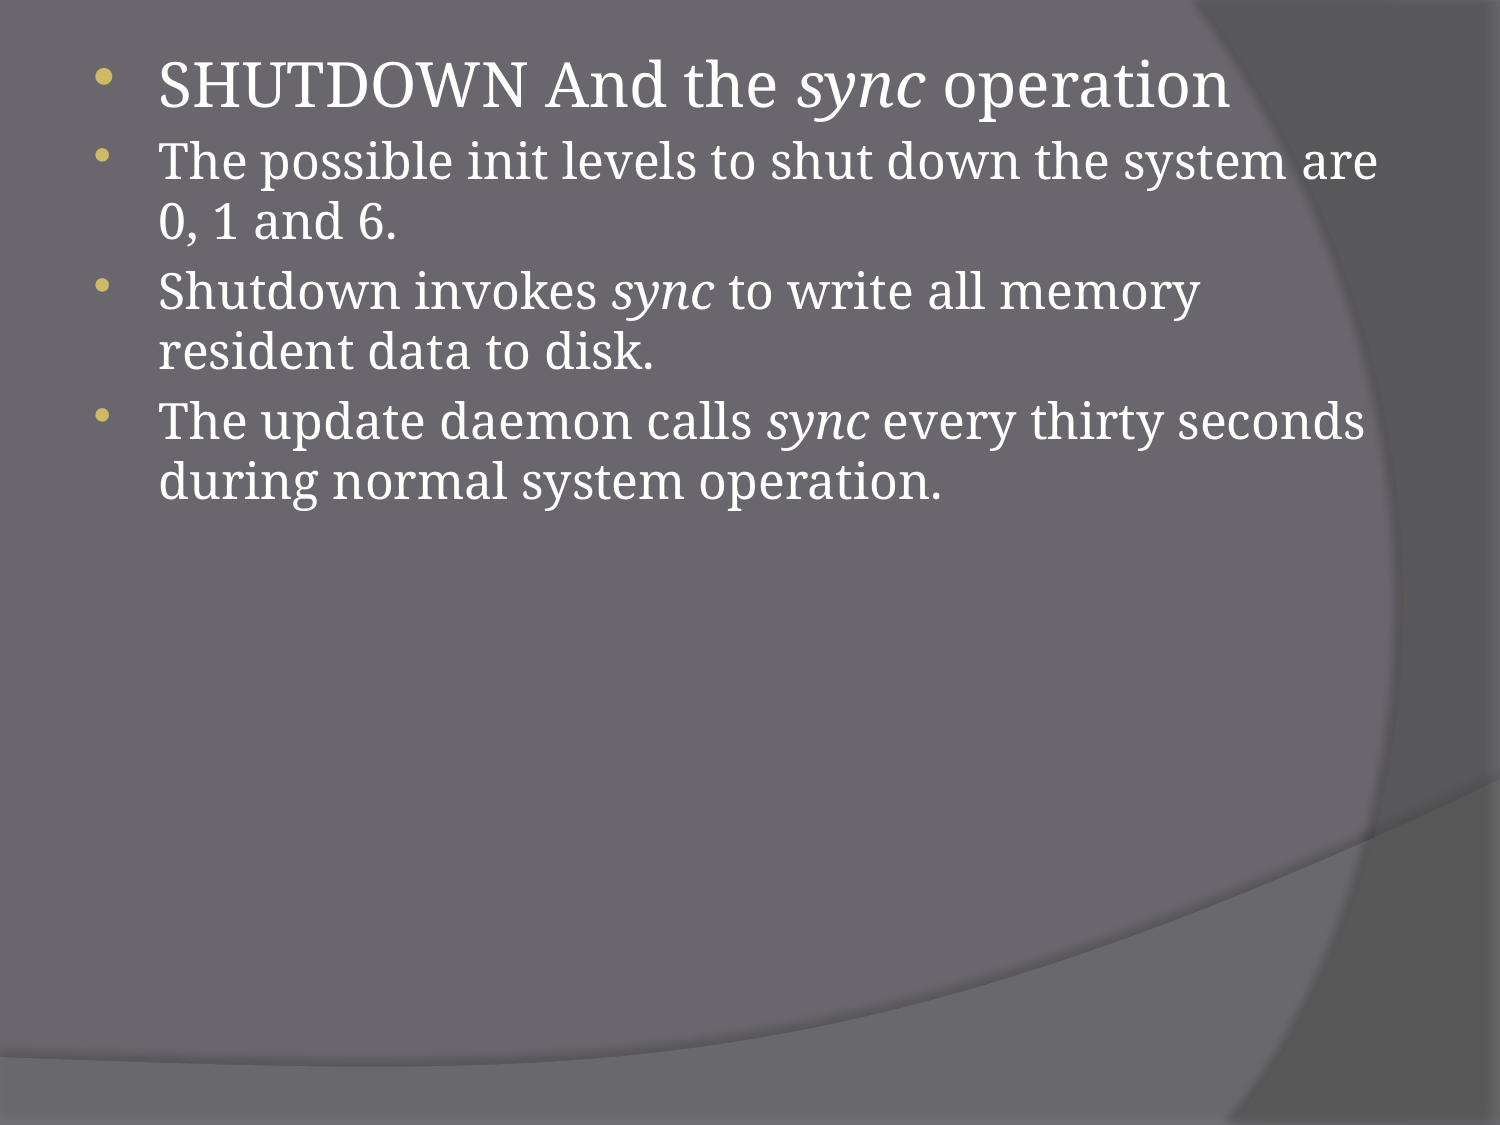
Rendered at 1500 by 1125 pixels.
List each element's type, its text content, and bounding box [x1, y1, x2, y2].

list SHUTDOWN And the sync operation The possible init levels to shut down the system are 0, 1 and 6. Shutdown invokes sync to write all memory resident data to disk. The update daemon calls sync every thirty seconds during normal system operation. [75, 37, 1425, 1005]
